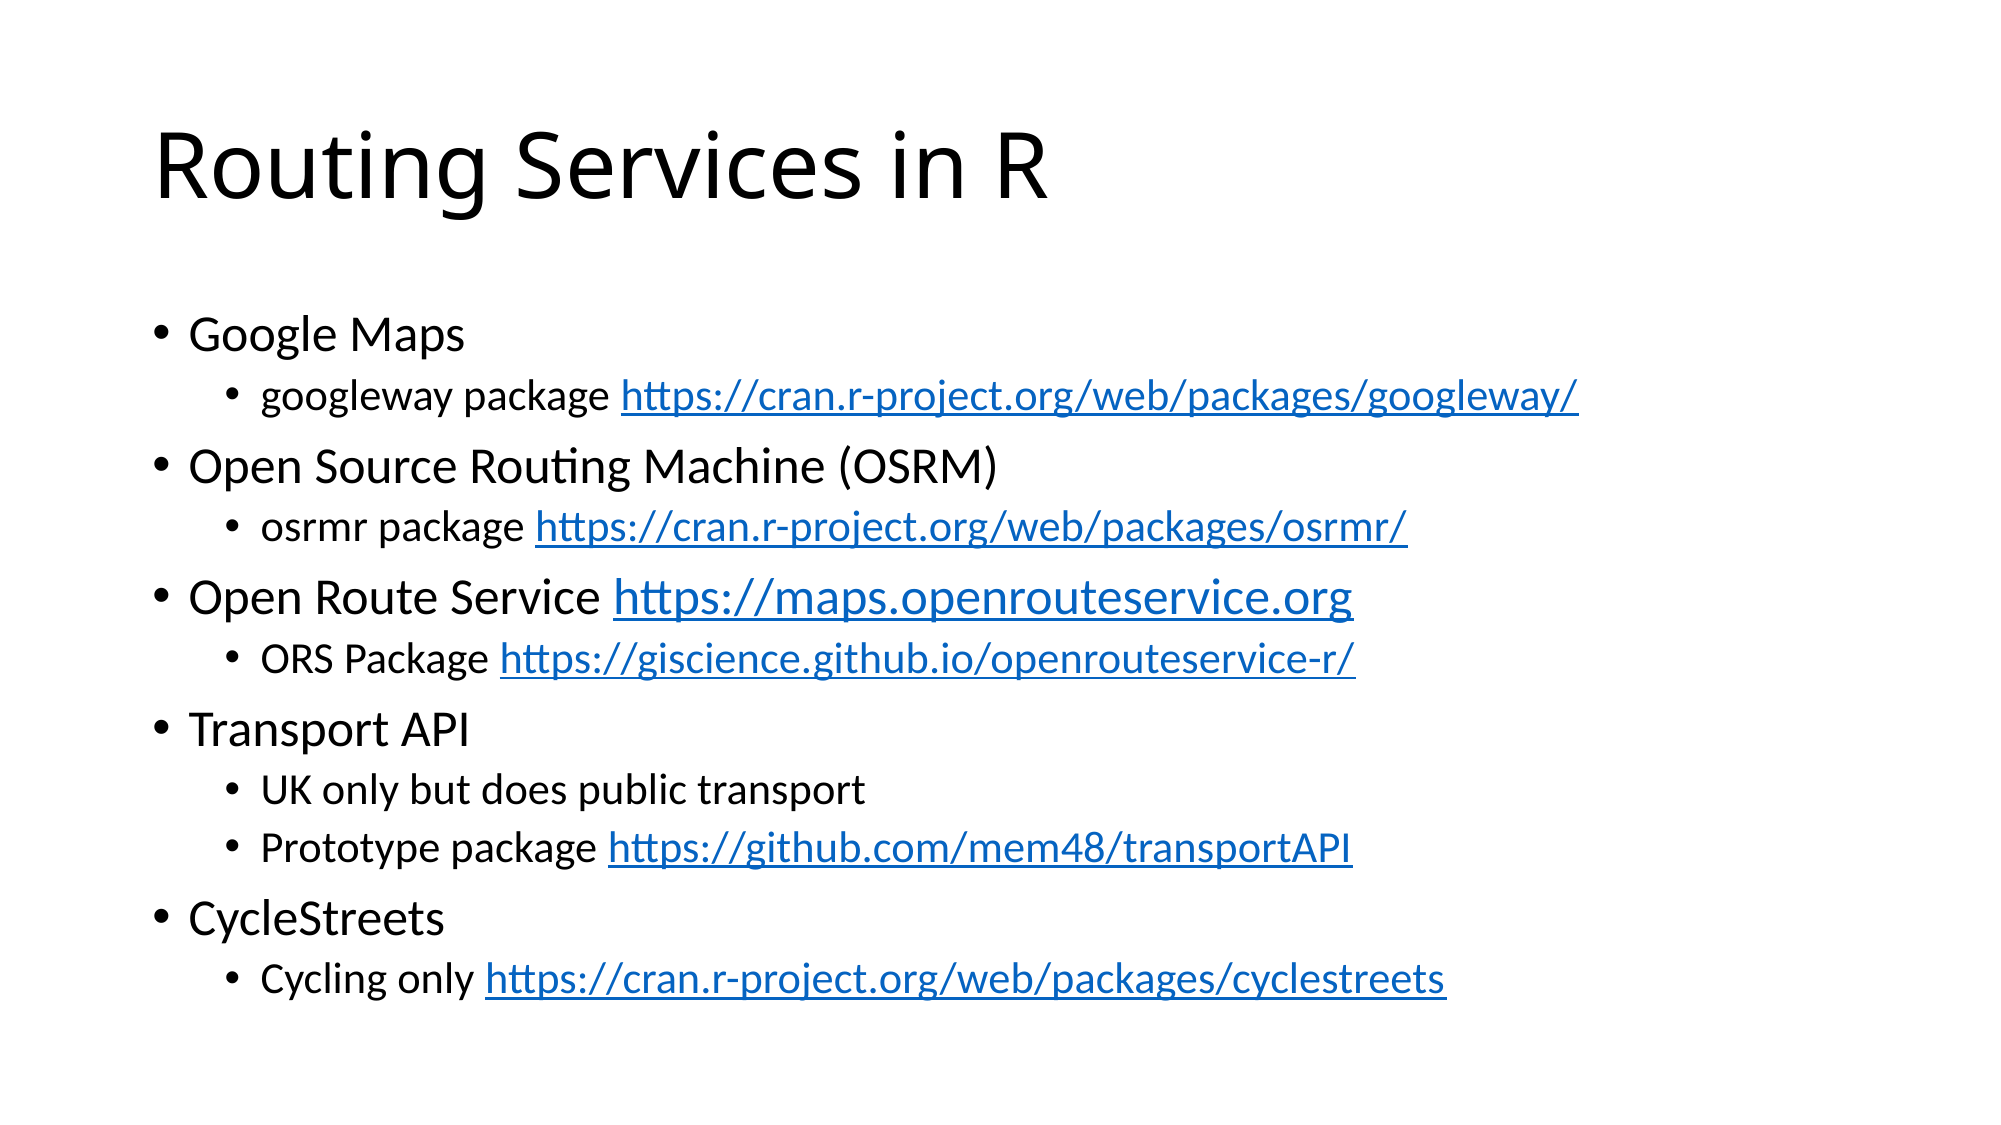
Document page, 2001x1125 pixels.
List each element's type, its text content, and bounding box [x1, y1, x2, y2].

title Routing Services in R [137, 59, 1863, 278]
list Google Maps googleway package https://cran.r-project.org/web/packages/googleway/ Open Source Routing Machine (OSRM) osrmr package https://cran.r-project.org/web/packages/osrmr/ Open Route Service https://maps.openrouteservice.org ORS Package https://giscience.github.io/openrouteservice-r/ Transport API UK only but does public transport Prototype package https://github.com/mem48/transportAPI CycleStreets Cycling only https://cran.r-project.org/web/packages/cyclestreets [137, 299, 1863, 1014]
